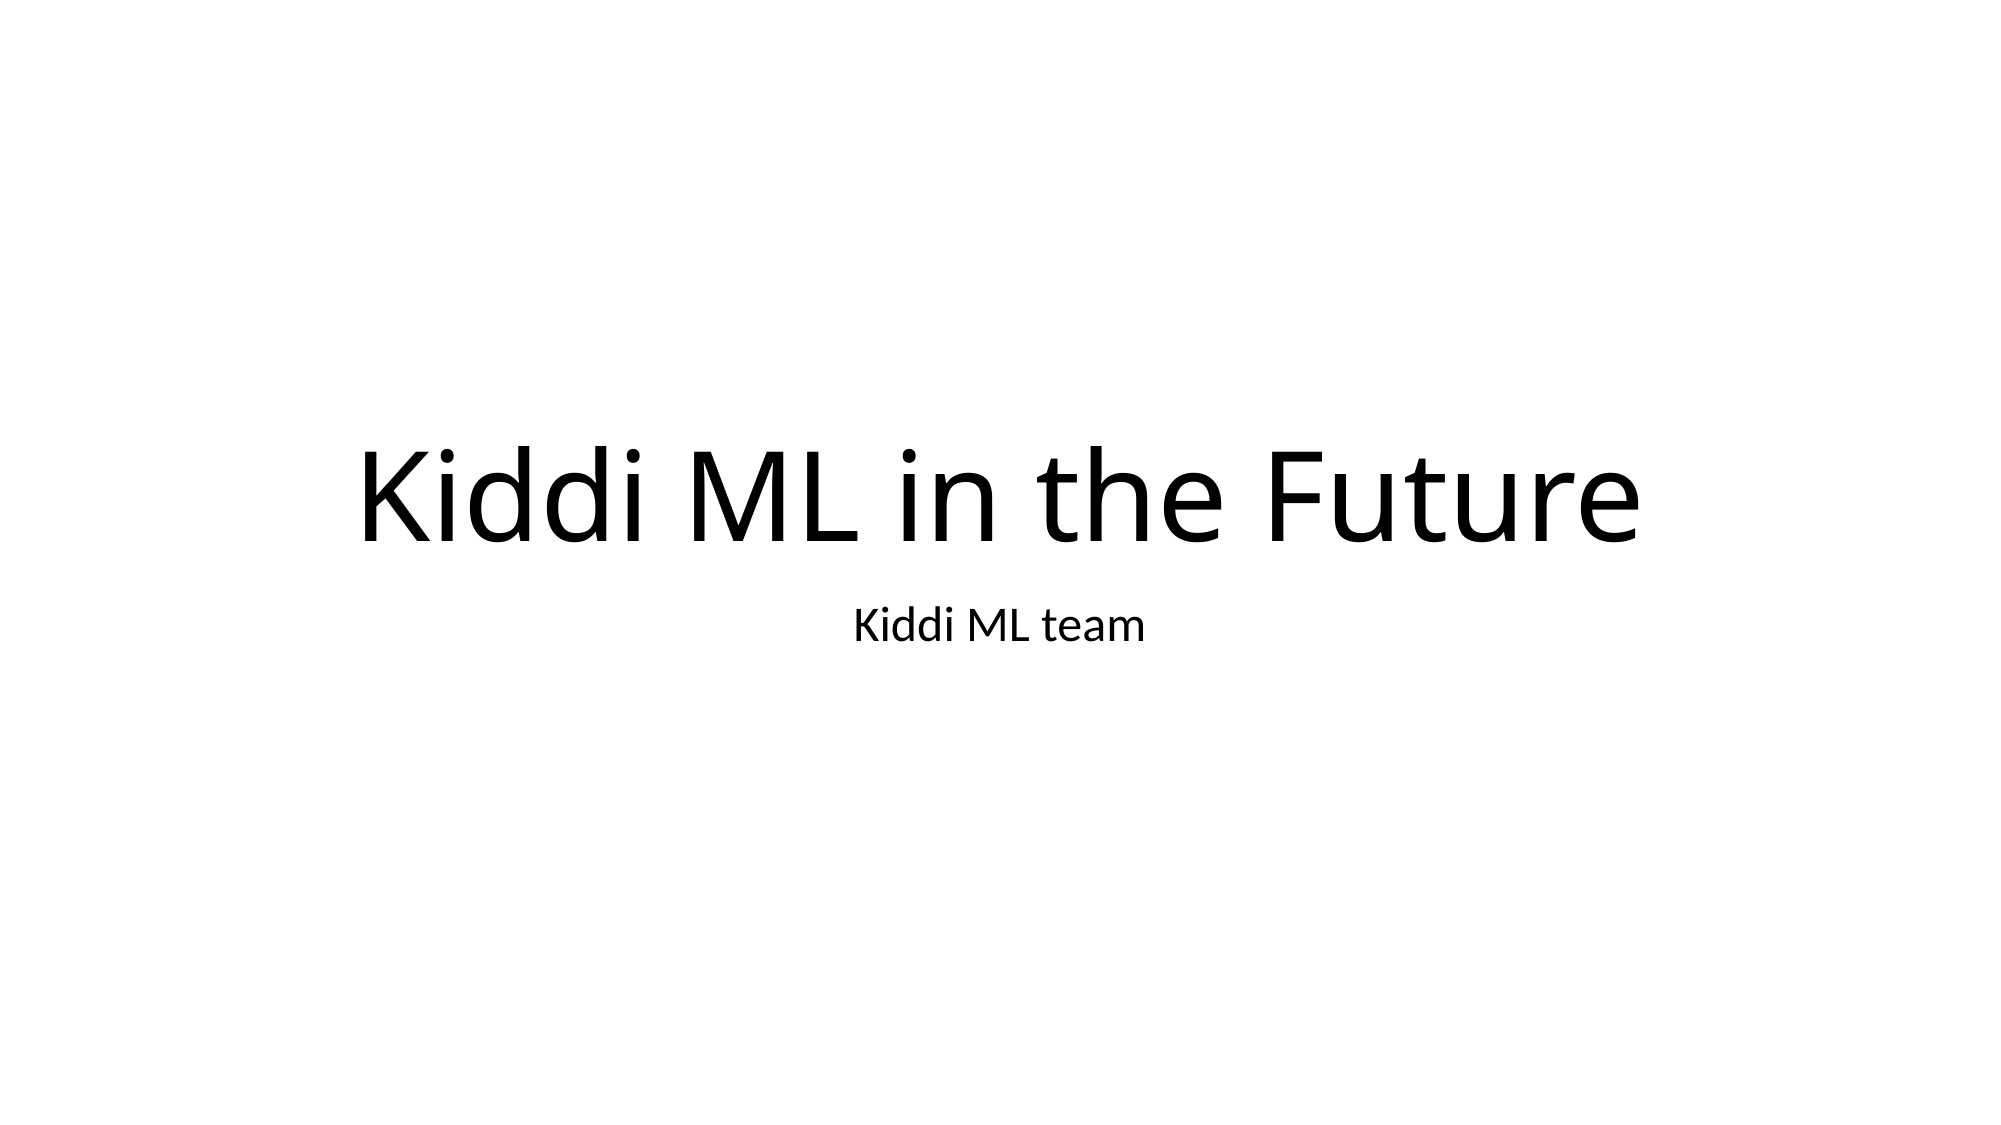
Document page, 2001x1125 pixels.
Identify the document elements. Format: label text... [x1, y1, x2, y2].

subtitle Kiddi ML team [249, 590, 1750, 863]
title Kiddi ML in the Future [249, 184, 1750, 576]
